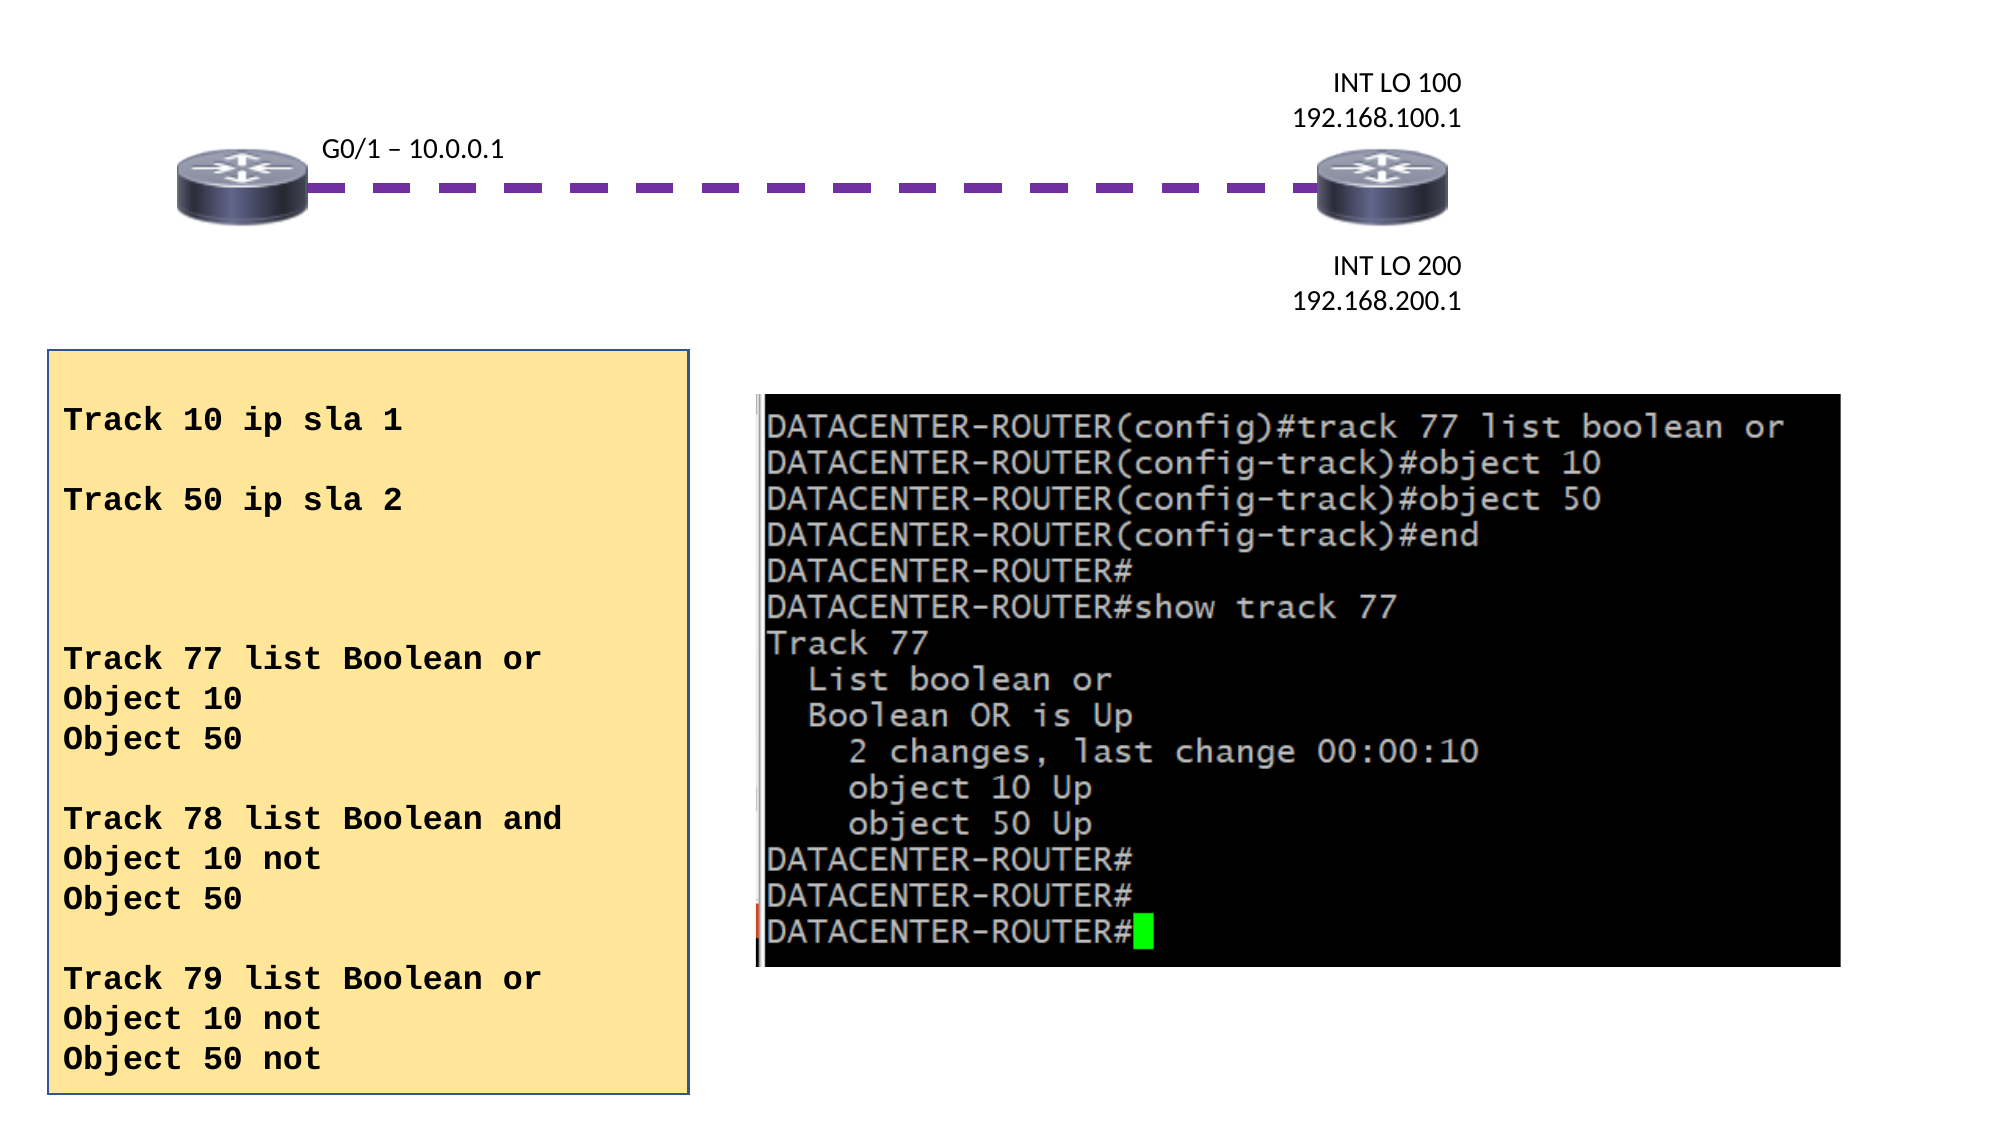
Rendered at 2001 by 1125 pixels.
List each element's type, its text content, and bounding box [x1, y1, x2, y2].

picture [1317, 123, 1448, 253]
text_box INT LO 100 192.168.100.1 [1095, 56, 1477, 141]
text_box G0/1 – 10.0.0.1 [307, 121, 689, 172]
picture [177, 123, 308, 253]
text_box INT LO 200 192.168.200.1 [1095, 238, 1477, 324]
picture [755, 394, 1841, 967]
text_box Track 10 ip sla 1 Track 50 ip sla 2 Track 77 list Boolean or Object 10 Object 50 Track 78 list Boolean and Object 10 not Object 50 Track 79 list Boolean or Object 10 not Object 50 not [47, 349, 690, 1095]
